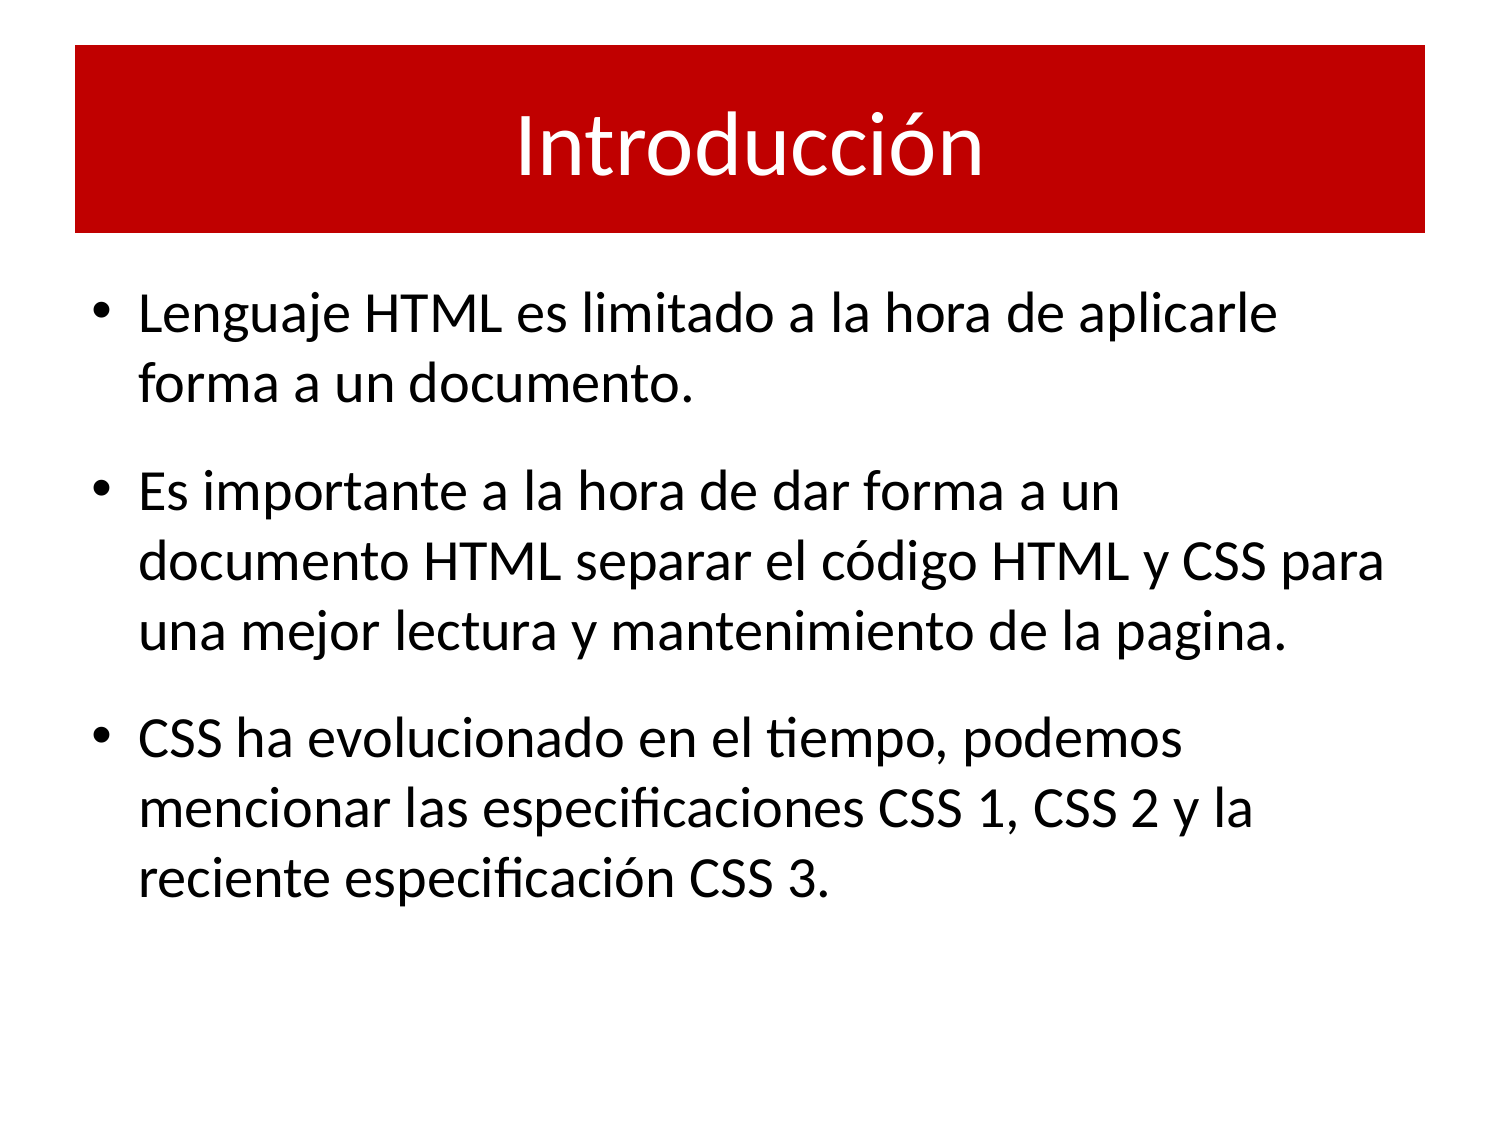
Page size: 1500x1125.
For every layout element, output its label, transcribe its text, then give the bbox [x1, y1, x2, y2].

text_box Lenguaje HTML es limitado a la hora de aplicarle forma a un documento. Es importante a la hora de dar forma a un documento HTML separar el código HTML y CSS para una mejor lectura y mantenimiento de la pagina. CSS ha evolucionado en el tiempo, podemos mencionar las especificaciones CSS 1, CSS 2 y la reciente especificación CSS 3. [76, 267, 1412, 917]
title Introducción [75, 45, 1425, 233]
